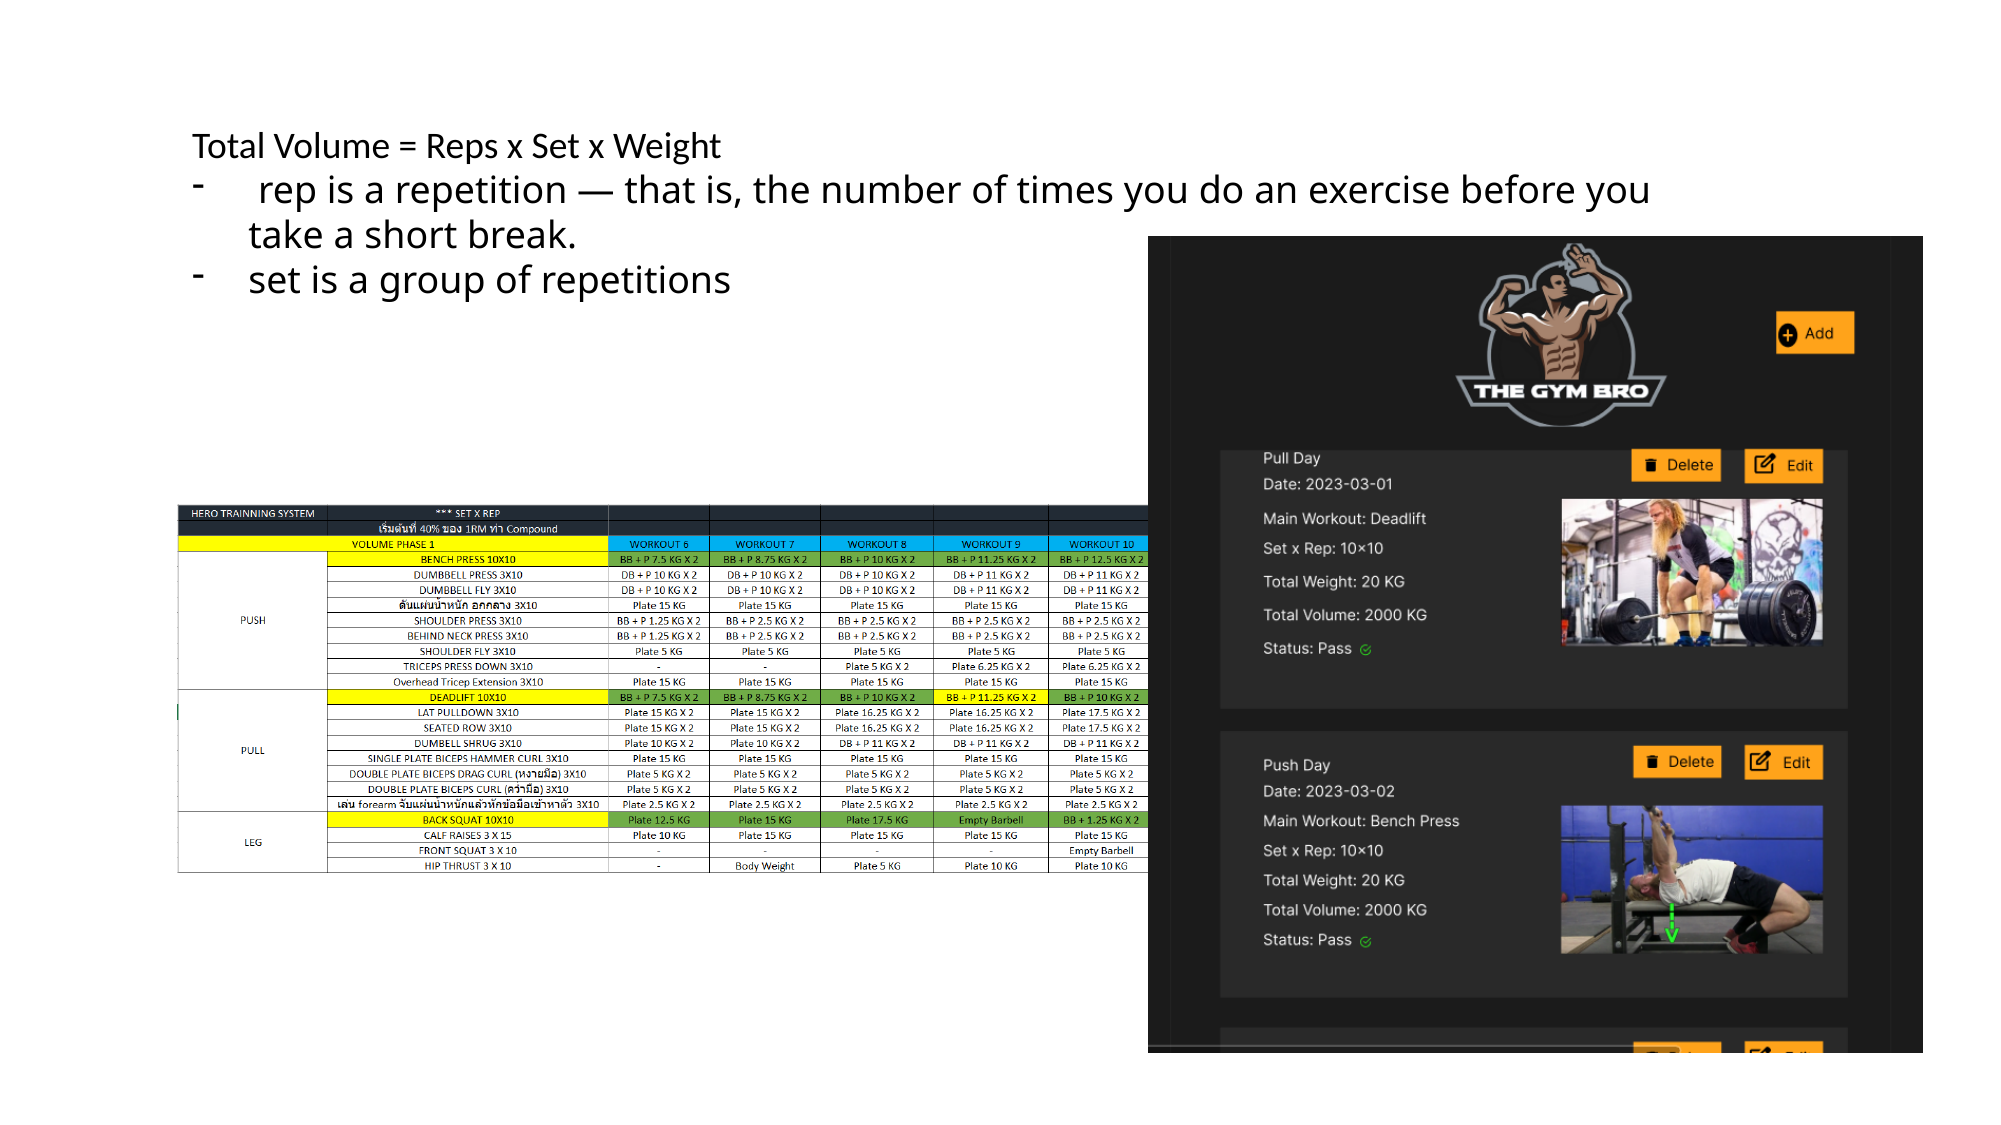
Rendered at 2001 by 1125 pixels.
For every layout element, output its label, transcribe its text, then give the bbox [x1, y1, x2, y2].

picture [177, 236, 1923, 1053]
text_box Total Volume = Reps x Set x Weight rep is a repetition — that is, the number of times you do an exercise before you take a short break. set is a group of repetitions [177, 113, 1747, 309]
